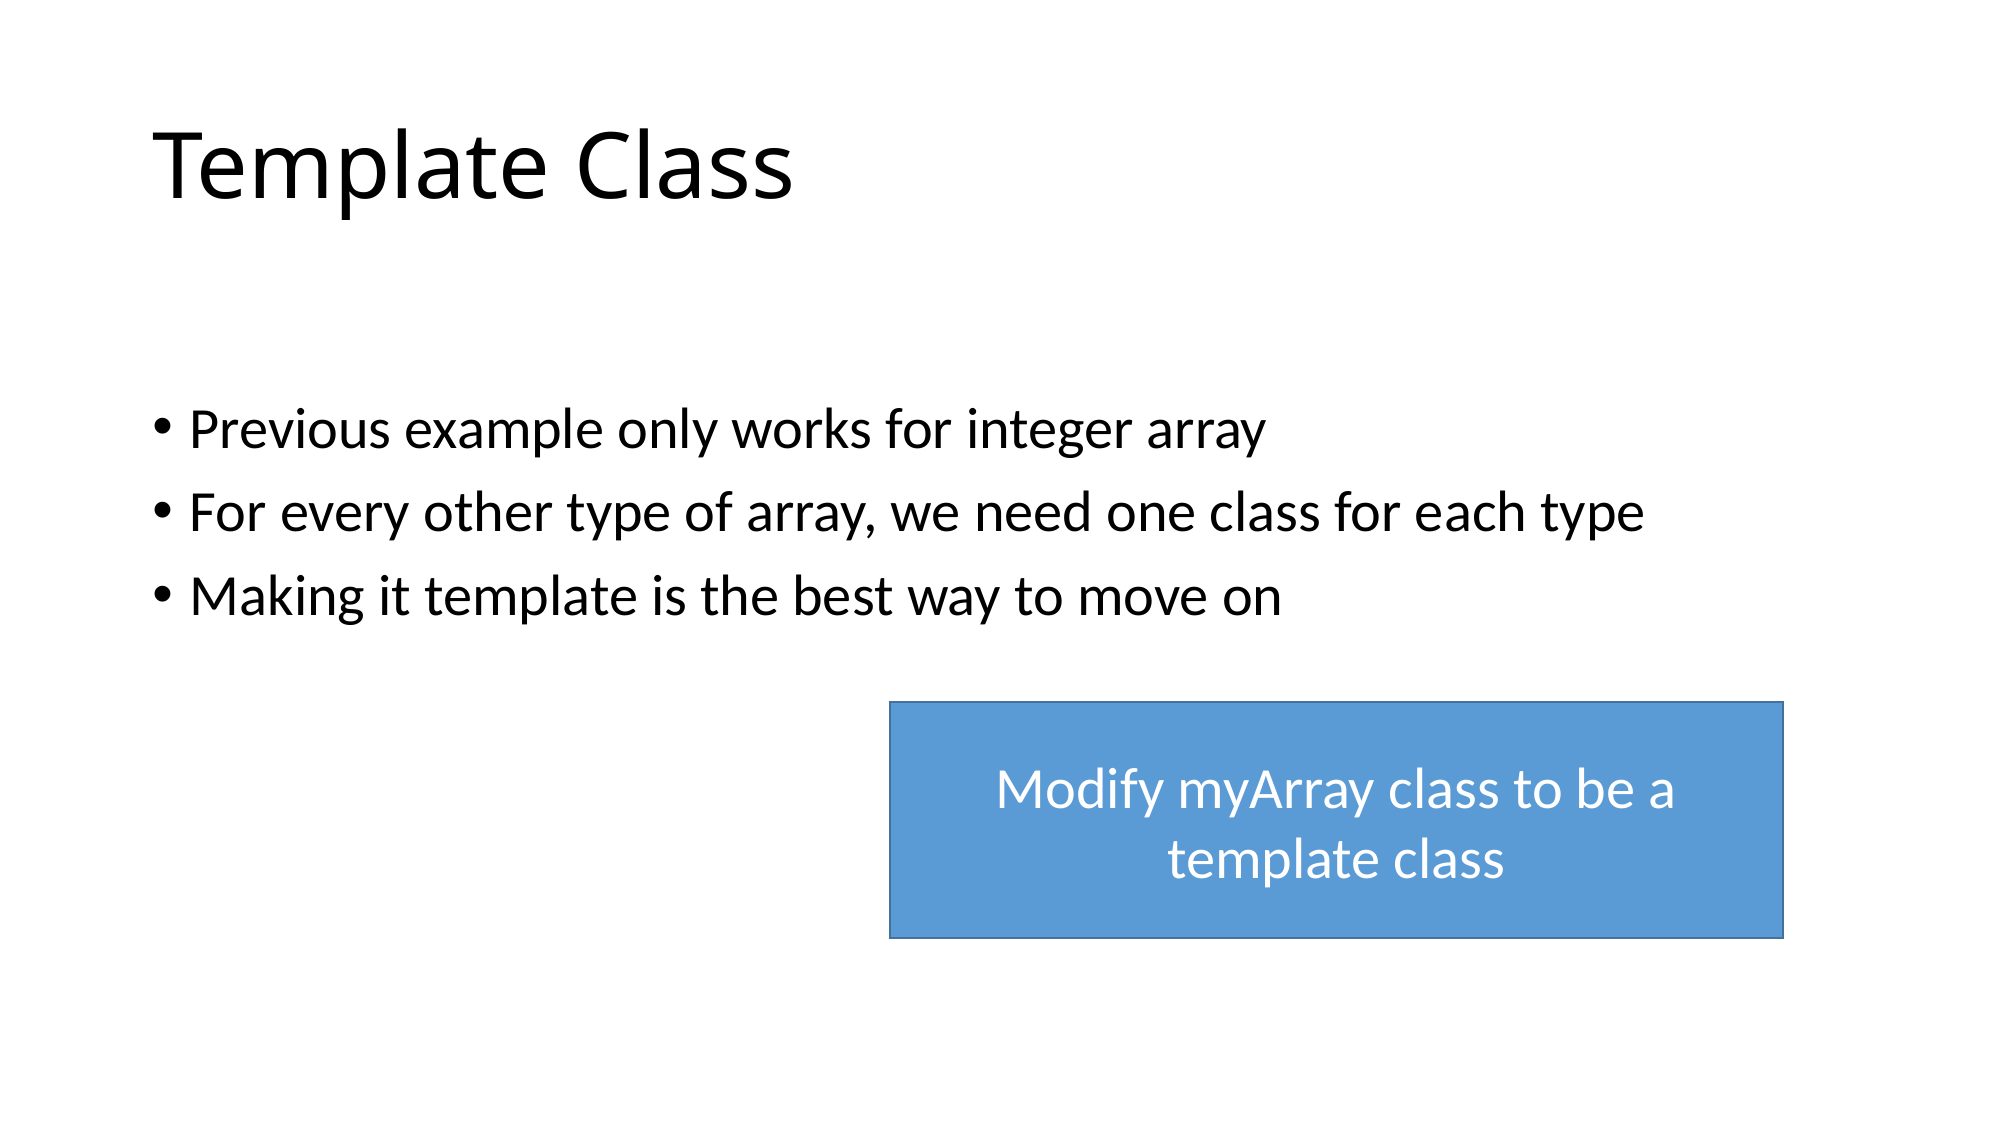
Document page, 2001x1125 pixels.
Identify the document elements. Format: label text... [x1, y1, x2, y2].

list Previous example only works for integer array For every other type of array, we need one class for each type Making it template is the best way to move on [137, 299, 1863, 1014]
title Template Class [137, 59, 1863, 278]
text_box Modify myArray class to be a template class [889, 701, 1784, 939]
